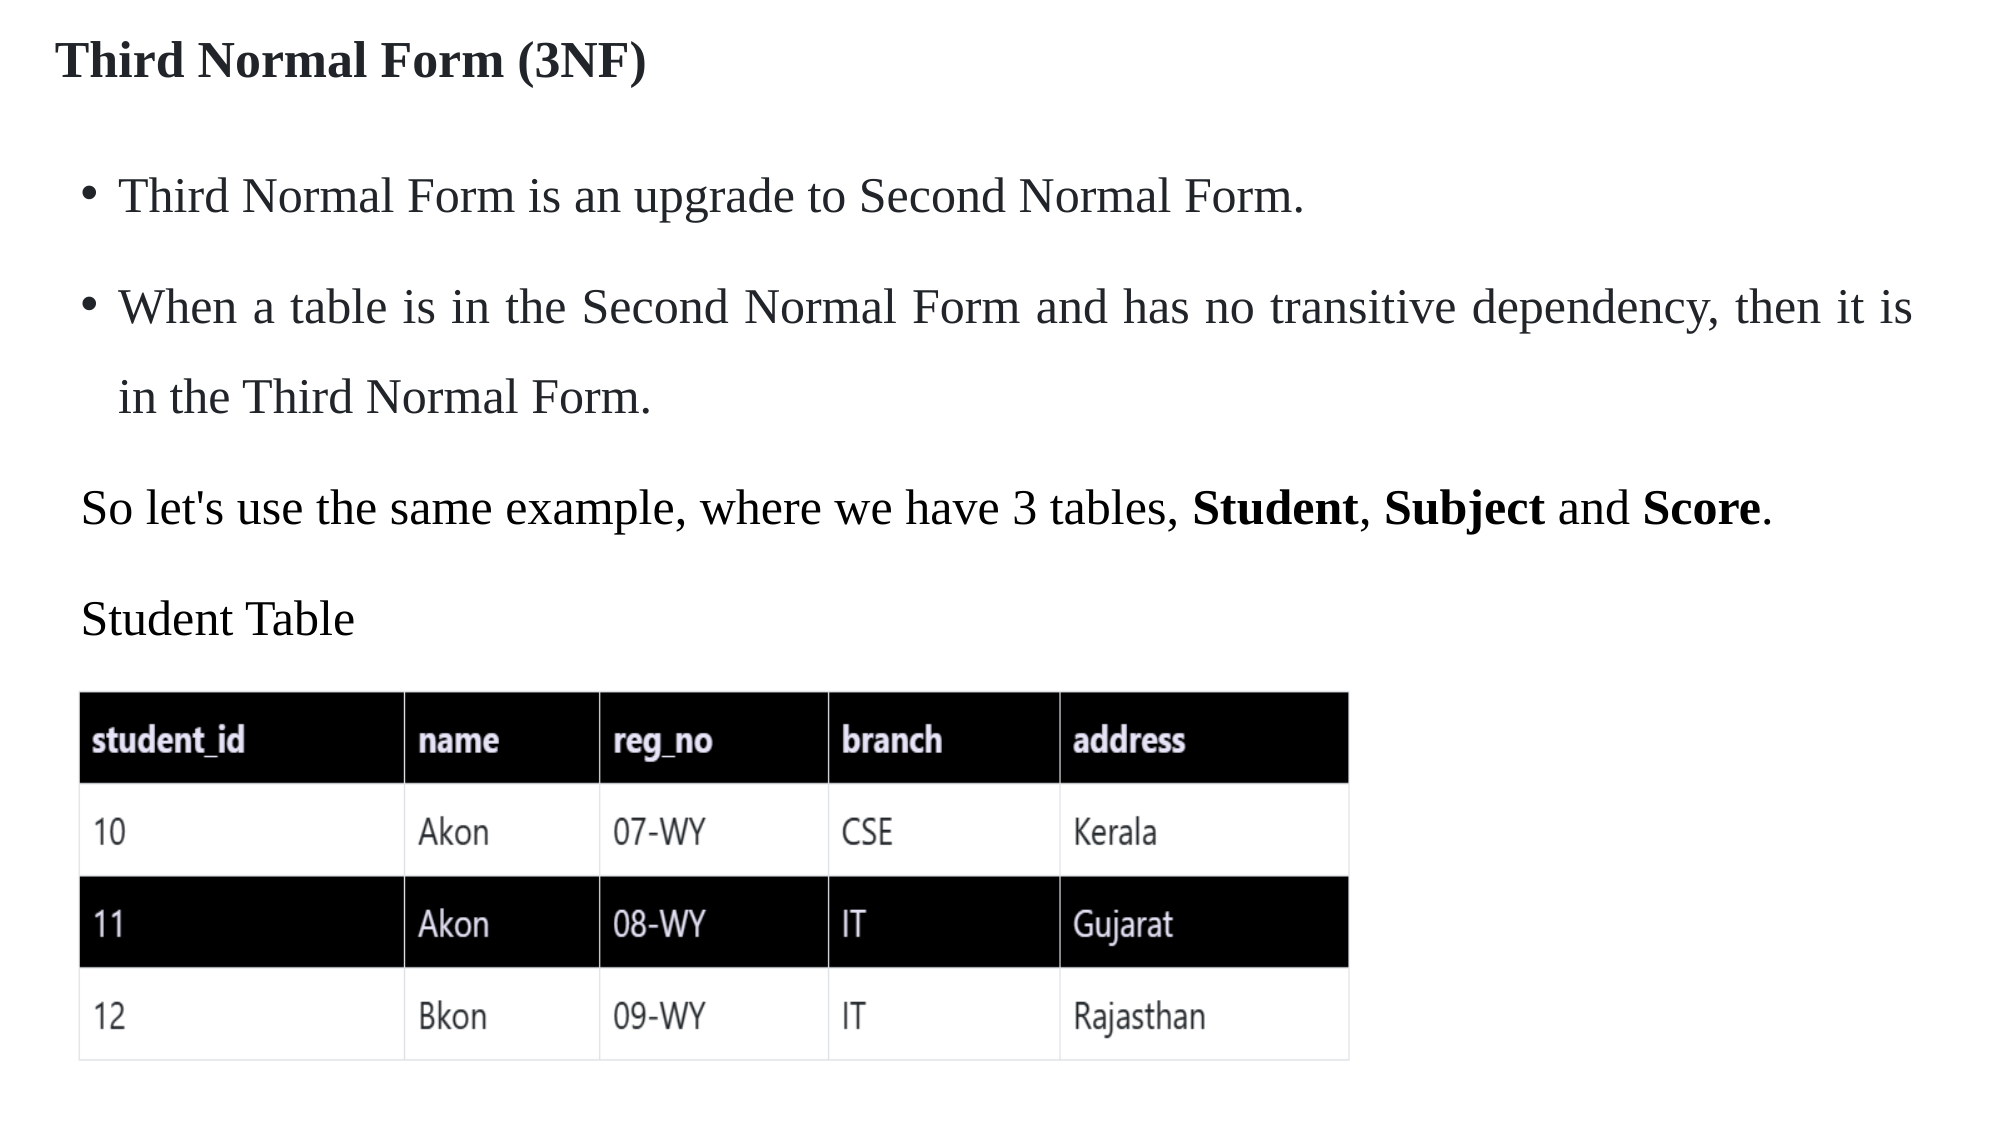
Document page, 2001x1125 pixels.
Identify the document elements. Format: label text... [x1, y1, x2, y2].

picture [65, 673, 1356, 1067]
title Third Normal Form (3NF) [39, 24, 1863, 97]
list Third Normal Form is an upgrade to Second Normal Form. When a table is in the Second Normal Form and has no transitive dependency, then it is in the Third Normal Form. So let's use the same example, where we have 3 tables, Student, Subject and Score. Student Table [65, 124, 1931, 1038]
